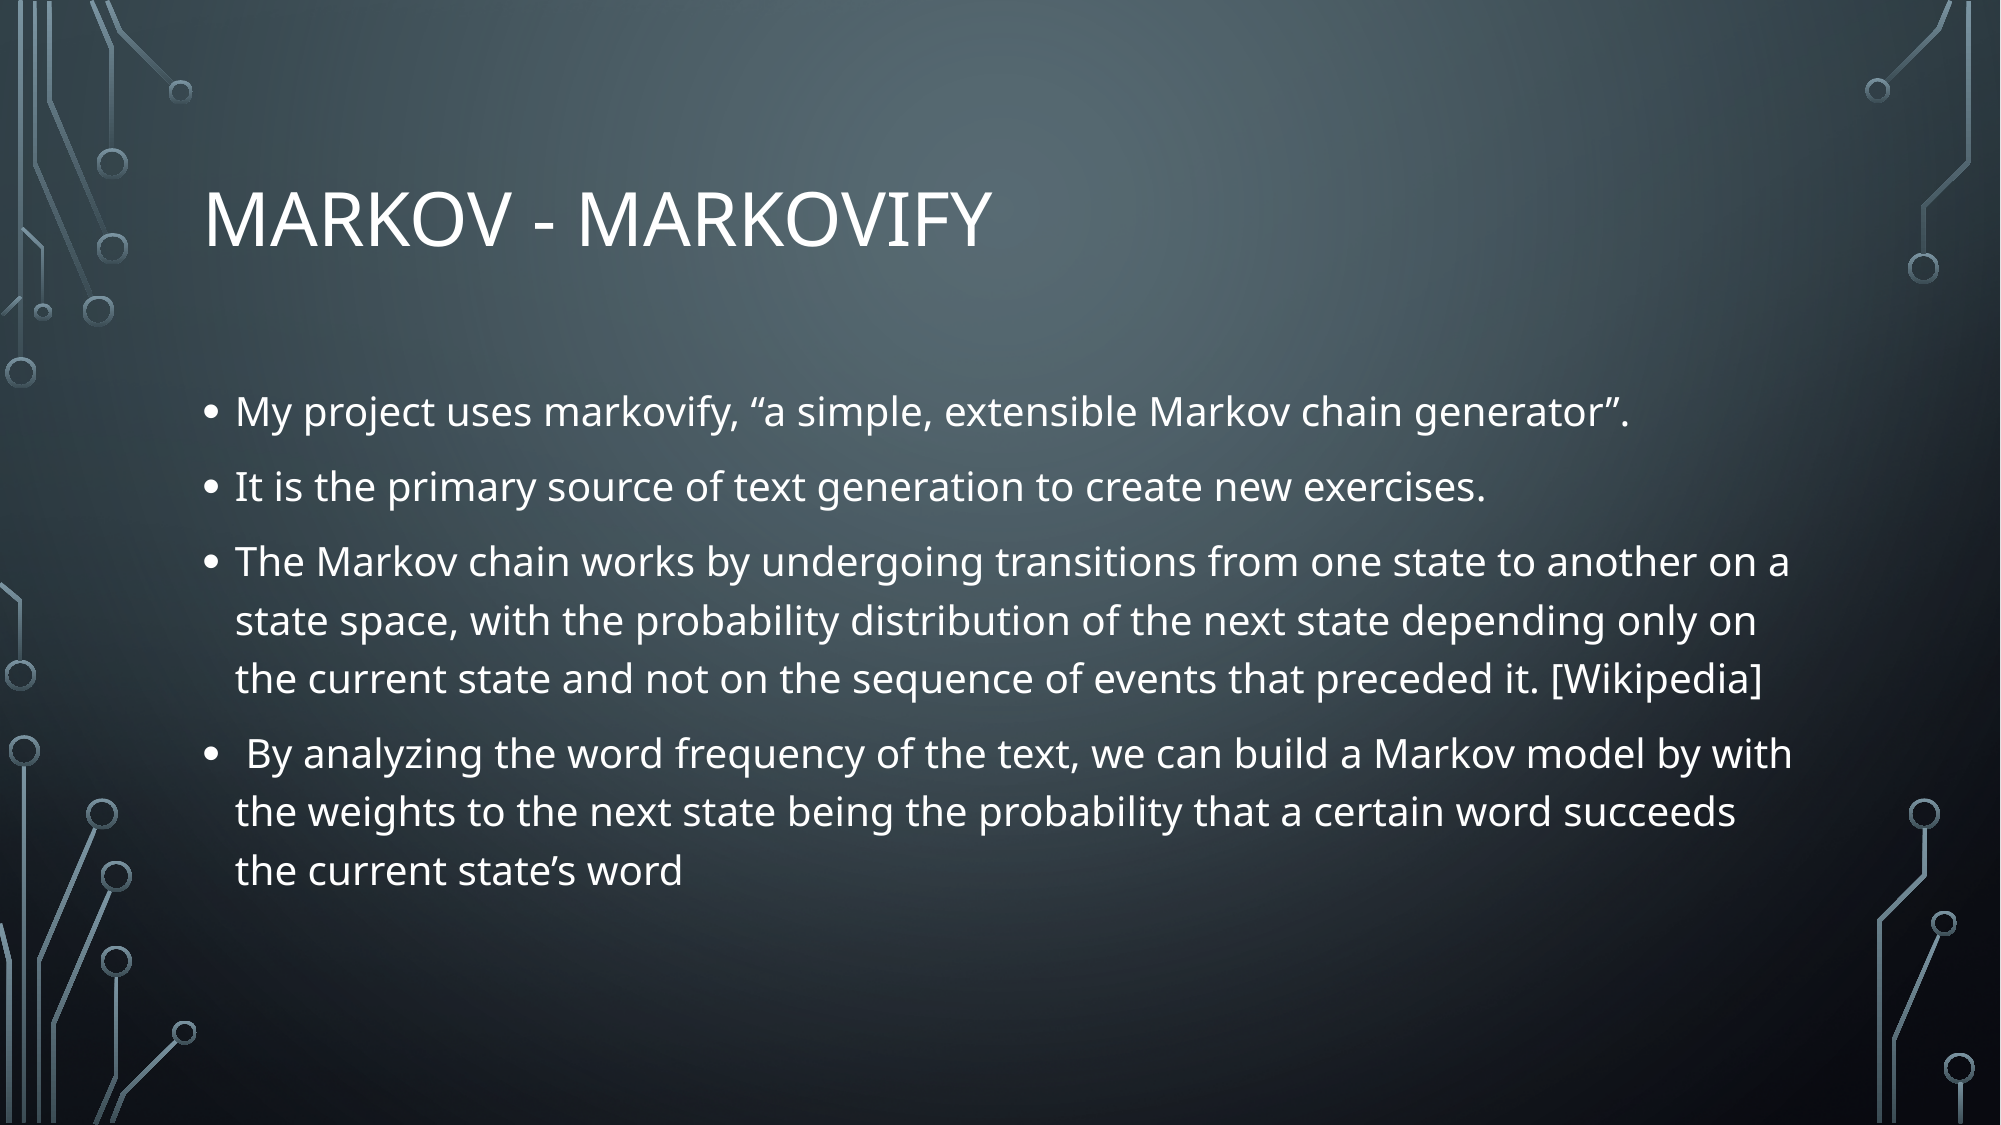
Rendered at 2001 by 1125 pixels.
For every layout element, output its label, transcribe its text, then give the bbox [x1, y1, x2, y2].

title Markov - markovify [187, 101, 1813, 344]
list My project uses markovify, “a simple, extensible Markov chain generator”. It is the primary source of text generation to create new exercises. The Markov chain works by undergoing transitions from one state to another on a state space, with the probability distribution of the next state depending only on the current state and not on the sequence of events that preceded it. [Wikipedia] By analyzing the word frequency of the text, we can build a Markov model by with the weights to the next state being the probability that a certain word succeeds the current state’s word [187, 369, 1813, 950]
